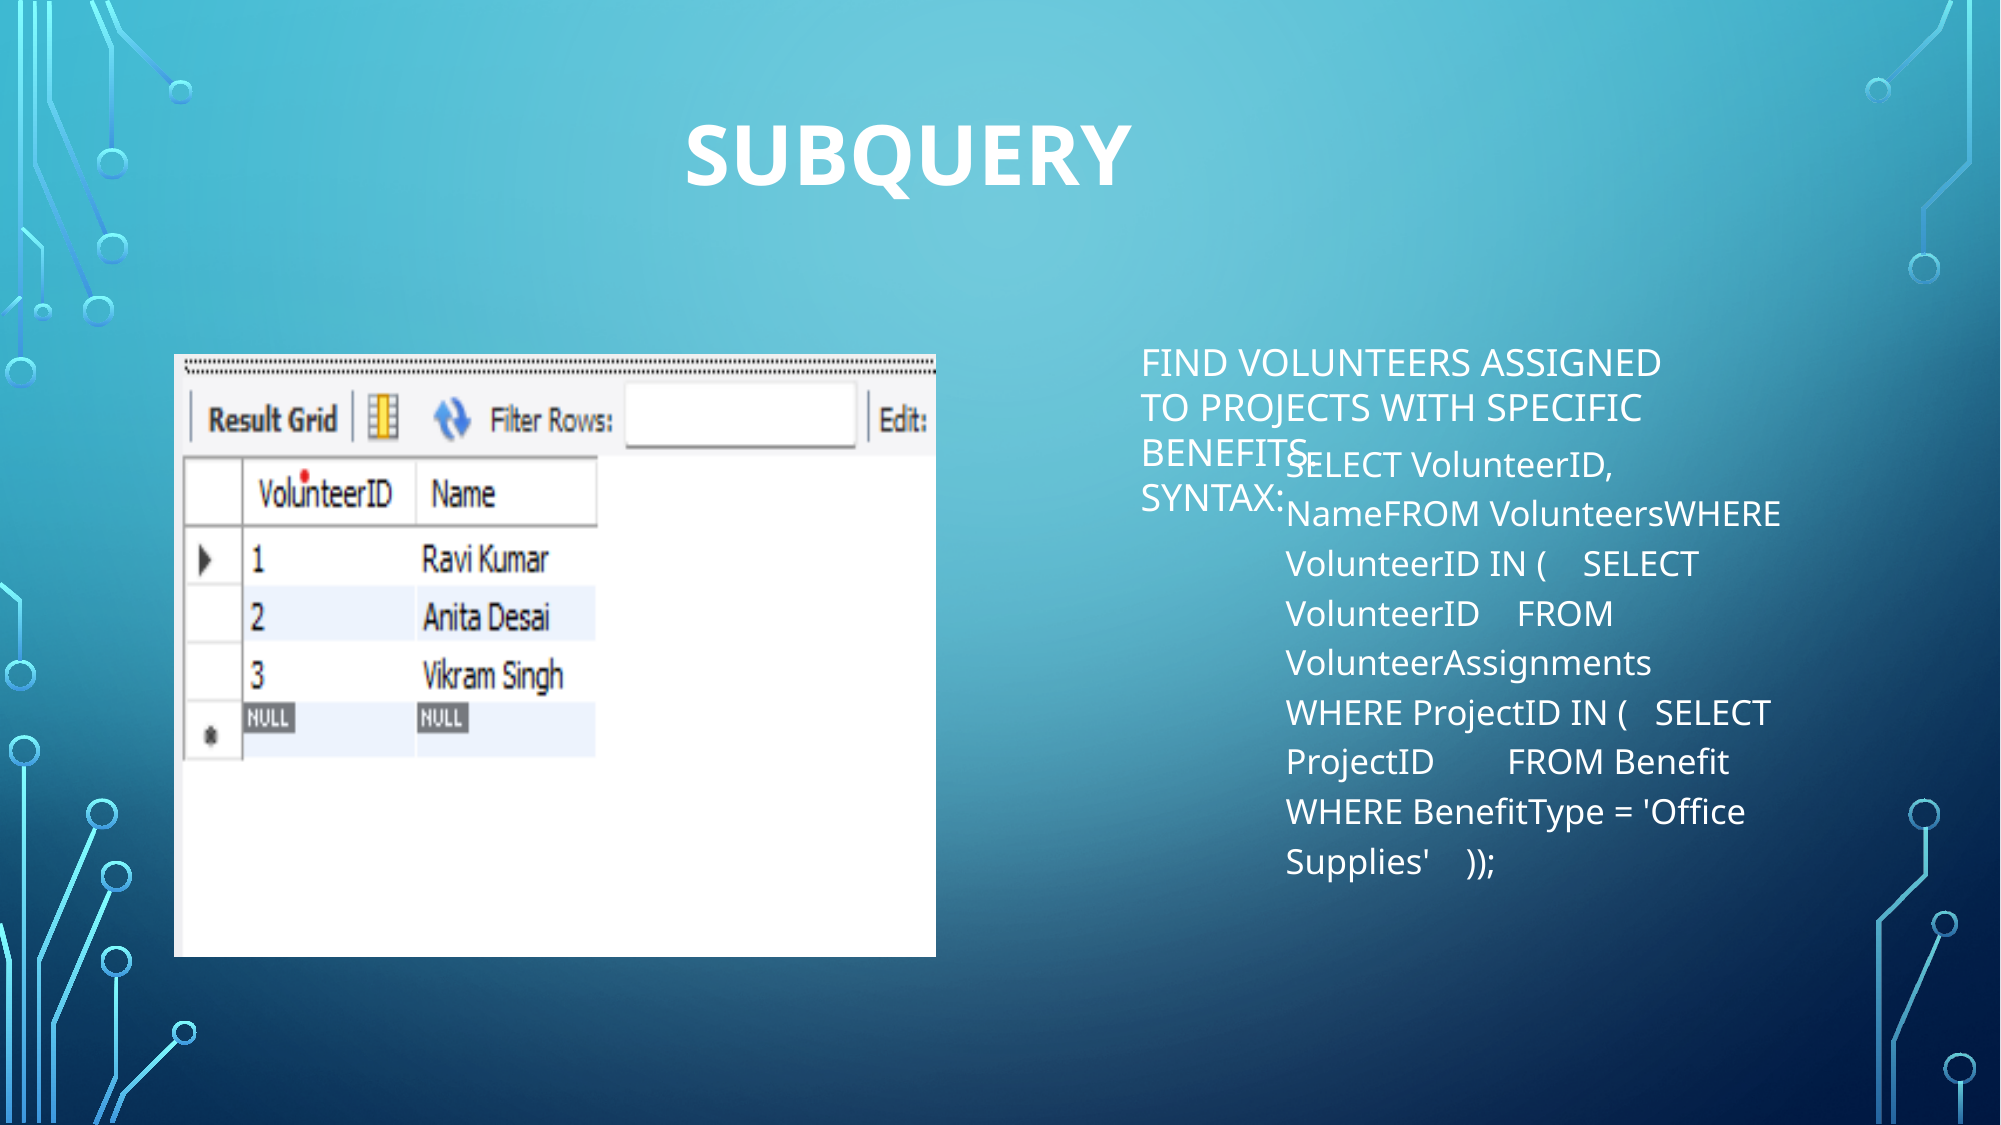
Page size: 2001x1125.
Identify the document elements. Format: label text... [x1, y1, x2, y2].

text_box FIND VOLUNTEERS ASSIGNED TO PROJECTS WITH SPECIFIC BENEFITS. SYNTAX: [1125, 331, 1733, 527]
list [174, 354, 936, 958]
list SELECT VolunteerID, NameFROM VolunteersWHERE VolunteerID IN ( SELECT VolunteerID FROM VolunteerAssignments WHERE ProjectID IN ( SELECT ProjectID FROM Benefit WHERE BenefitType = 'Office Supplies' )); [1270, 427, 1813, 958]
title SUBQUERY [669, 20, 1320, 296]
